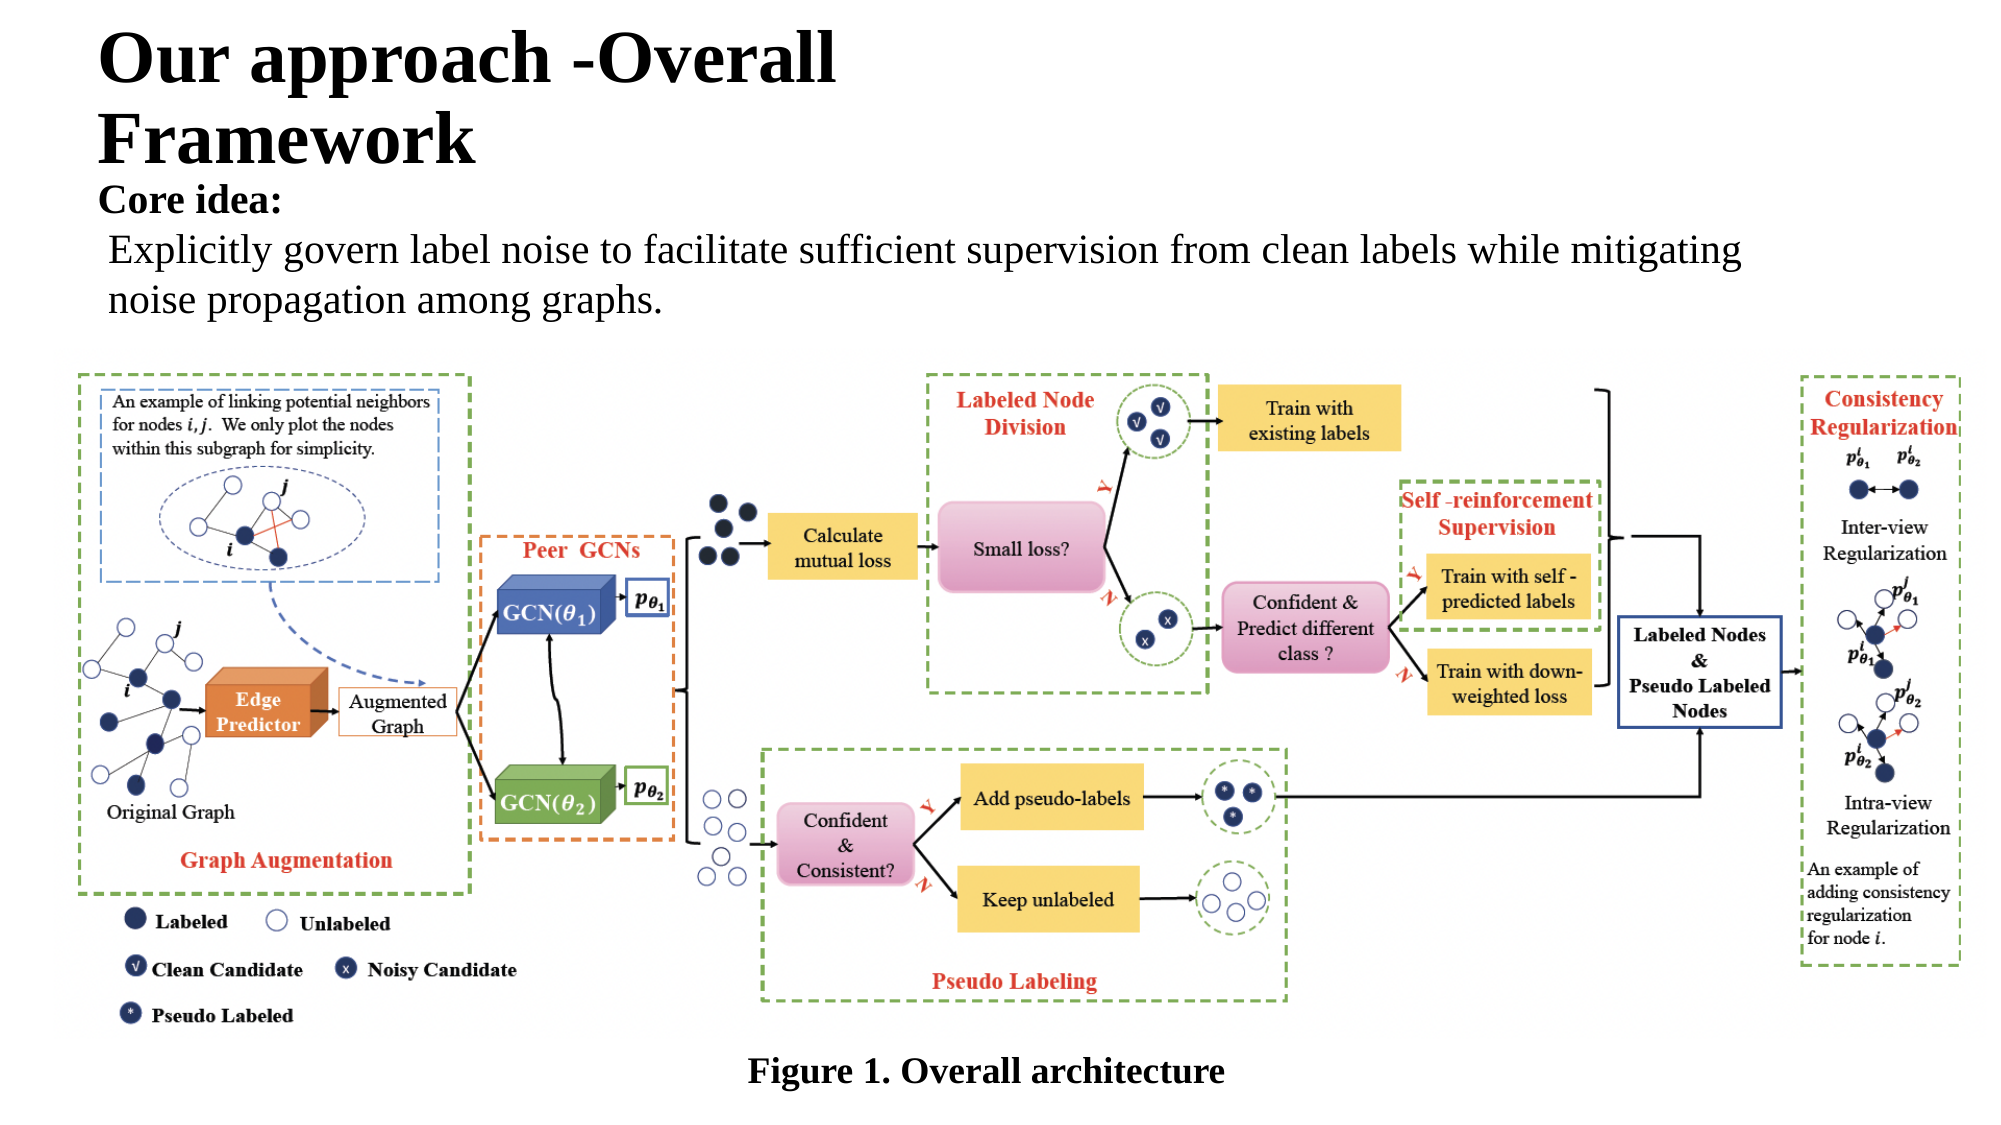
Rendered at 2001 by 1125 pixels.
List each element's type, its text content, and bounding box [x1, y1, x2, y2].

title Our approach -Overall Framework [82, 50, 1250, 147]
text_box Core idea: Explicitly govern label noise to facilitate sufficient supervision from clean labels while mitigating noise propagation among graphs. [82, 164, 1958, 330]
text_box Figure 1. Overall architecture [732, 1039, 1242, 1099]
picture [53, 348, 1987, 1039]
